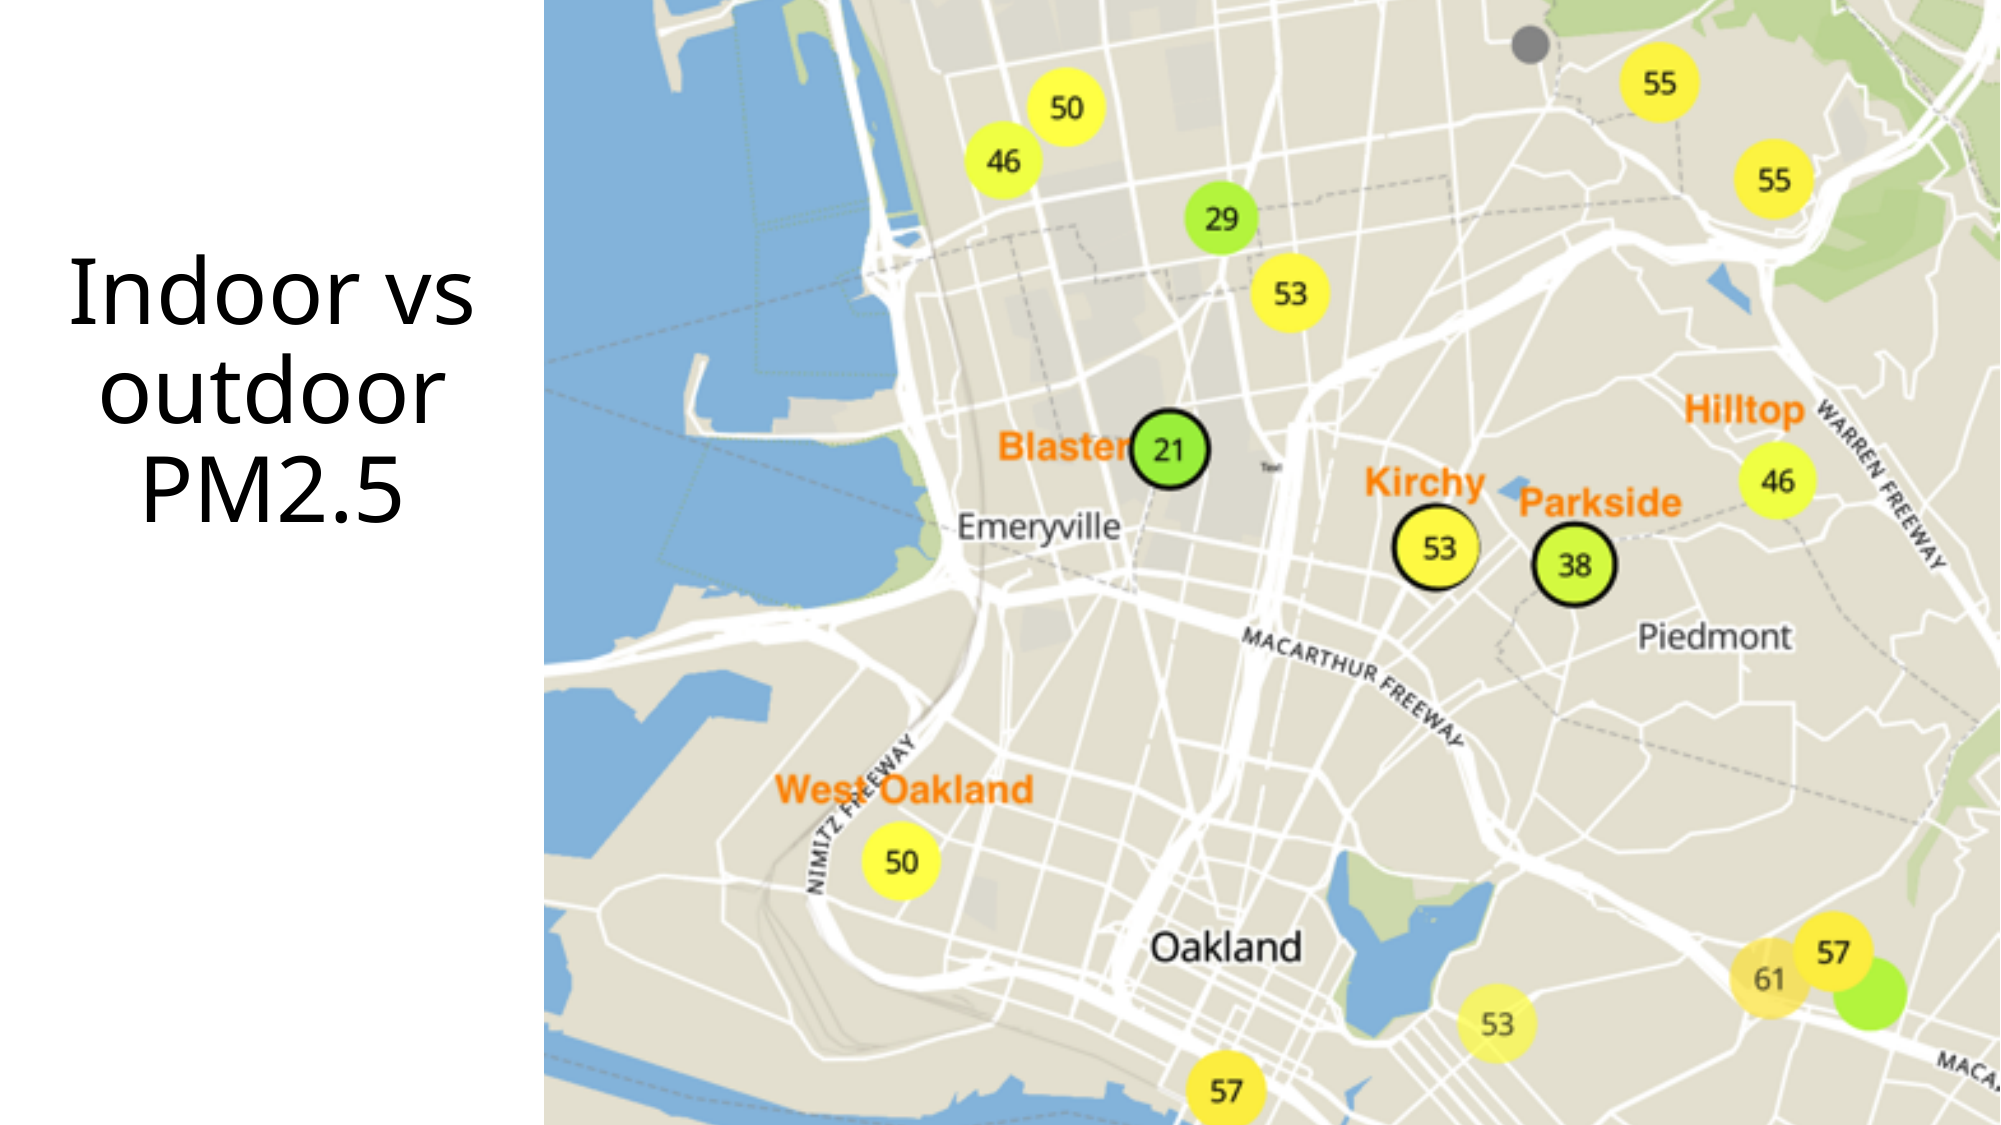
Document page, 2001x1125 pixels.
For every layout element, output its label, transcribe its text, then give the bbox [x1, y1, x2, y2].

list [544, 0, 2000, 1125]
title Indoor vs outdoor PM2.5 [0, 0, 544, 787]
